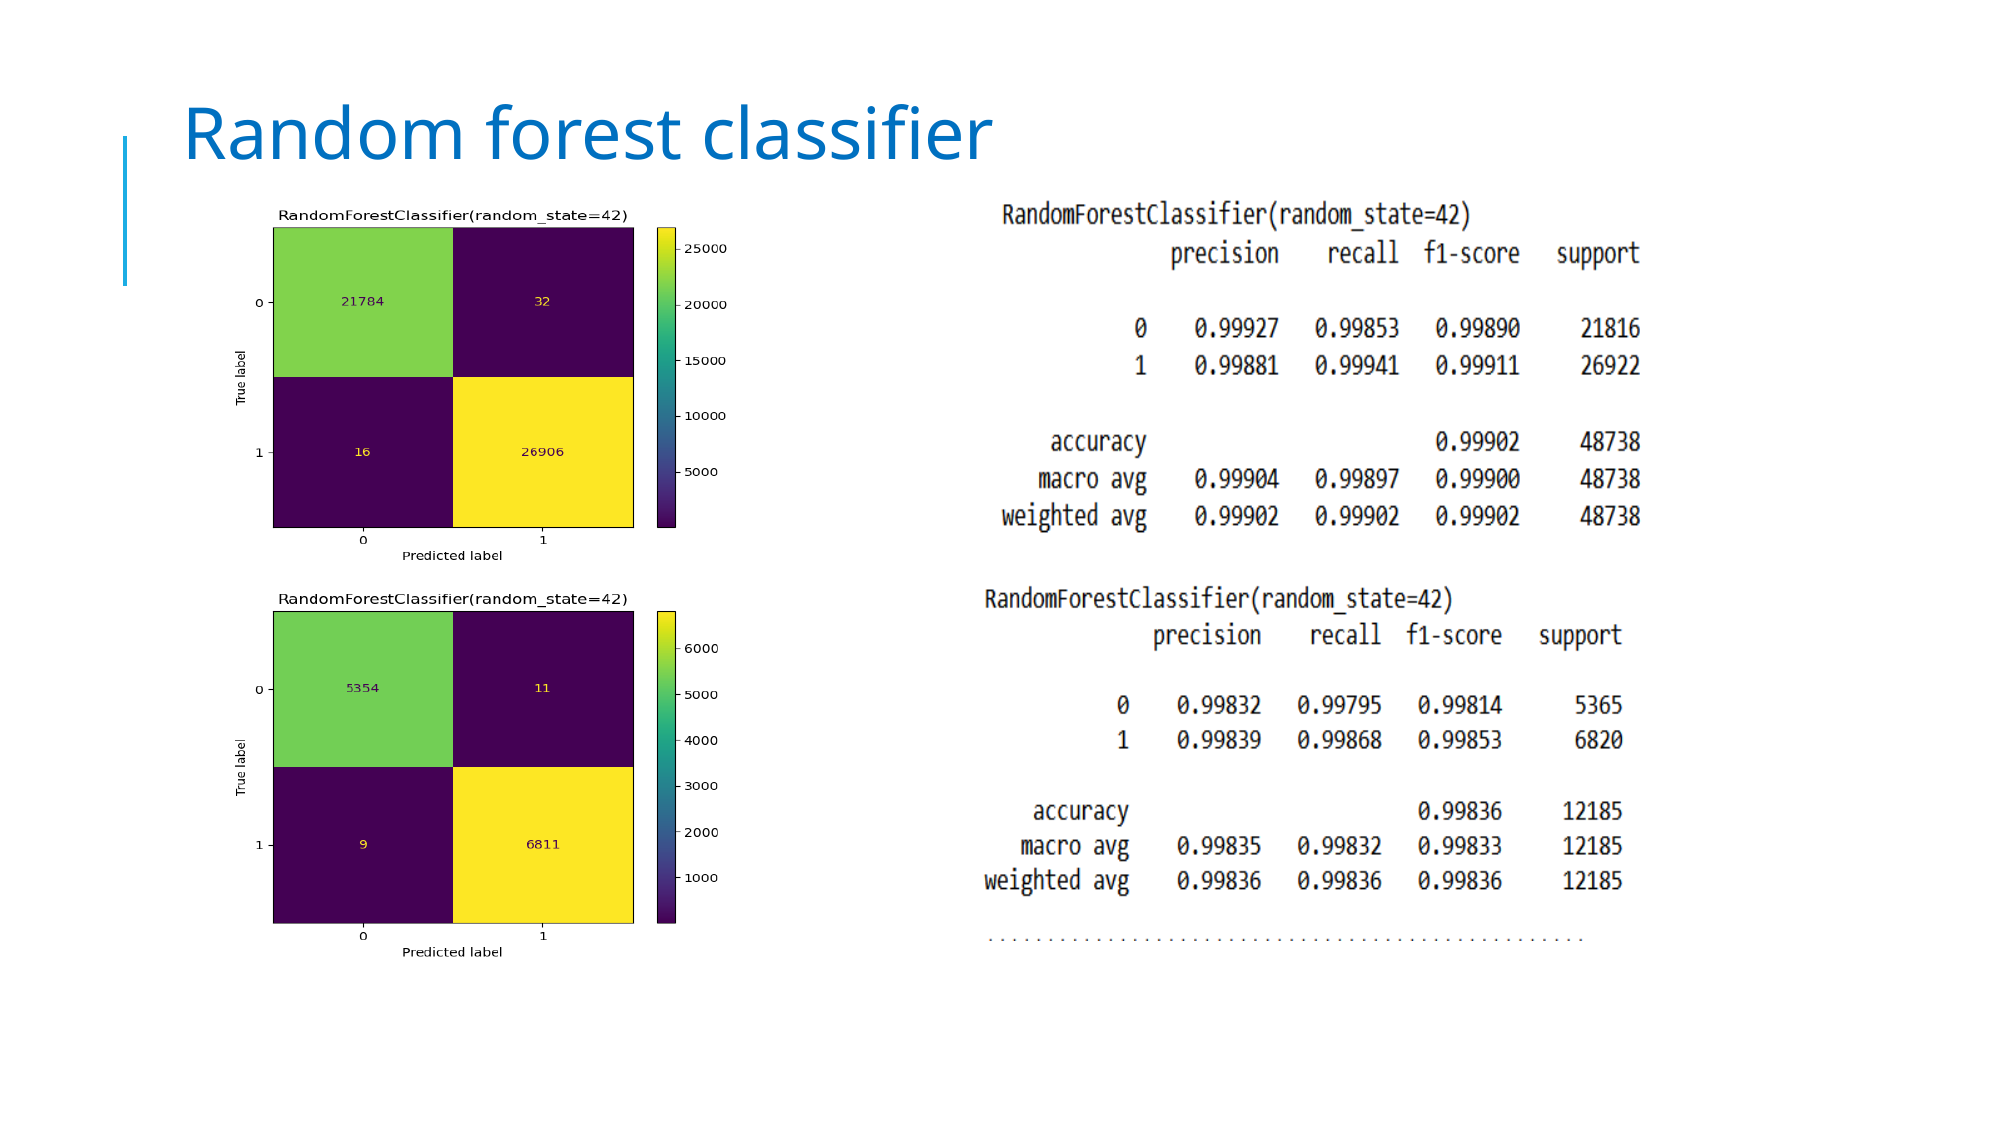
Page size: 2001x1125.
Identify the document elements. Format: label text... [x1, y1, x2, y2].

picture [167, 180, 791, 968]
title Random forest classifier [168, 96, 1763, 181]
picture [838, 180, 1715, 941]
